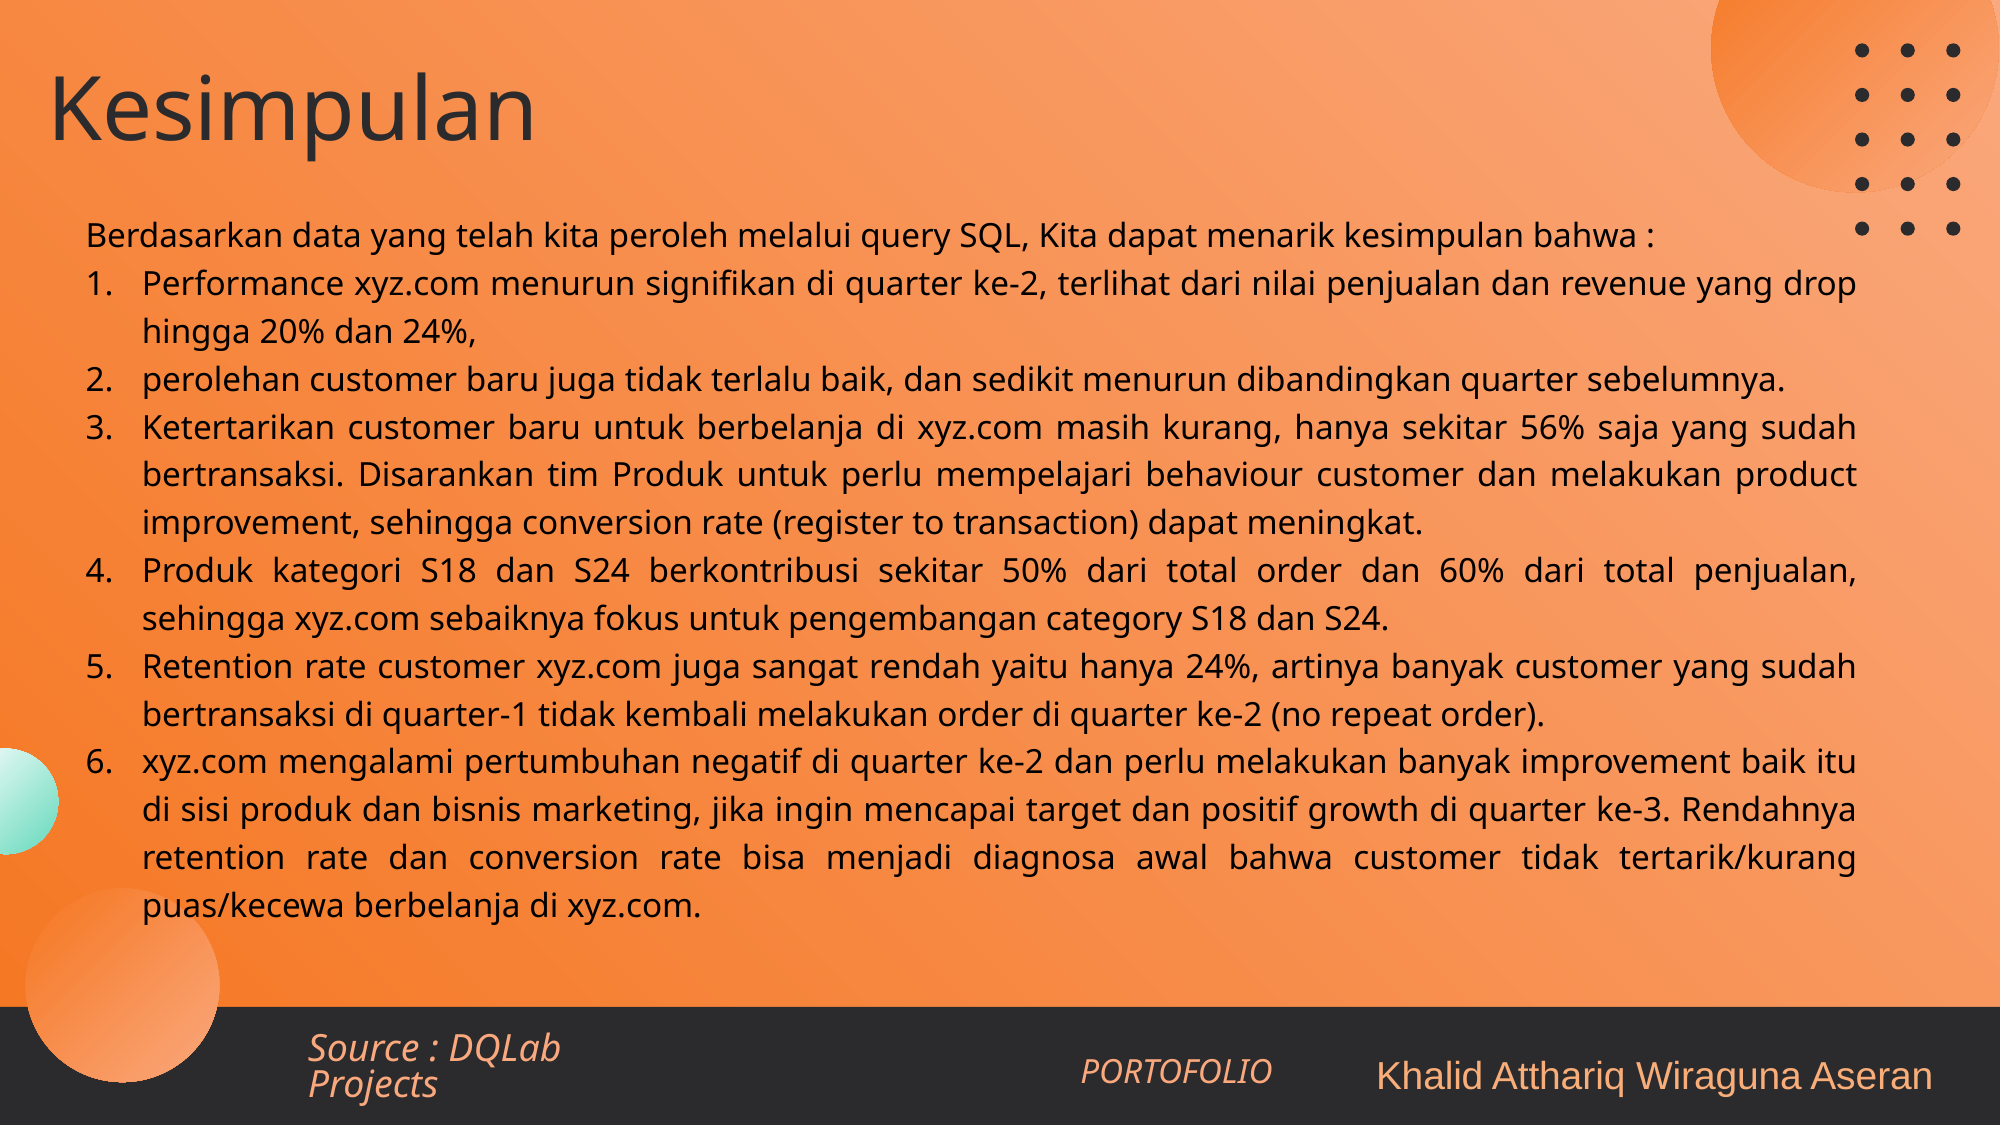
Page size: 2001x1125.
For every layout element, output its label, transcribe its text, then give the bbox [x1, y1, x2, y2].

text_box Source : DQLab Projects [287, 1044, 708, 1094]
text_box PORTOFOLIO [1060, 1049, 1481, 1099]
text_box Khalid Atthariq Wiraguna Aseran [1345, 1023, 2000, 1125]
title Kesimpulan [27, 31, 1451, 161]
text_box Berdasarkan data yang telah kita peroleh melalui query SQL, Kita dapat menarik kesimpulan bahwa : Performance xyz.com menurun signifikan di quarter ke-2, terlihat dari nilai penjualan dan revenue yang drop hingga 20% dan 24%, perolehan customer baru juga tidak terlalu baik, dan sedikit menurun dibandingkan quarter sebelumnya. Ketertarikan customer baru untuk berbelanja di xyz.com masih kurang, hanya sekitar 56% saja yang sudah bertransaksi. Disarankan tim Produk untuk perlu mempelajari behaviour customer dan melakukan product improvement, sehingga conversion rate (register to transaction) dapat meningkat. Produk kategori S18 dan S24 berkontribusi sekitar 50% dari total order dan 60% dari total penjualan, sehingga xyz.com sebaiknya fokus untuk pengembangan category S18 dan S24. Retention rate customer xyz.com juga sangat rendah yaitu hanya 24%, artinya banyak customer yang sudah bertransaksi di quarter-1 tidak kembali melakukan order di quarter ke-2 (no repeat order). xyz.com mengalami pertumbuhan negatif di quarter ke-2 dan perlu melakukan banyak improvement baik itu di sisi produk dan bisnis marketing, jika ingin mencapai target dan positif growth di quarter ke-3. Rendahnya retention rate dan conversion rate bisa menjadi diagnosa awal bahwa customer tidak tertarik/kurang puas/kecewa berbelanja di xyz.com. [70, 199, 1875, 1026]
